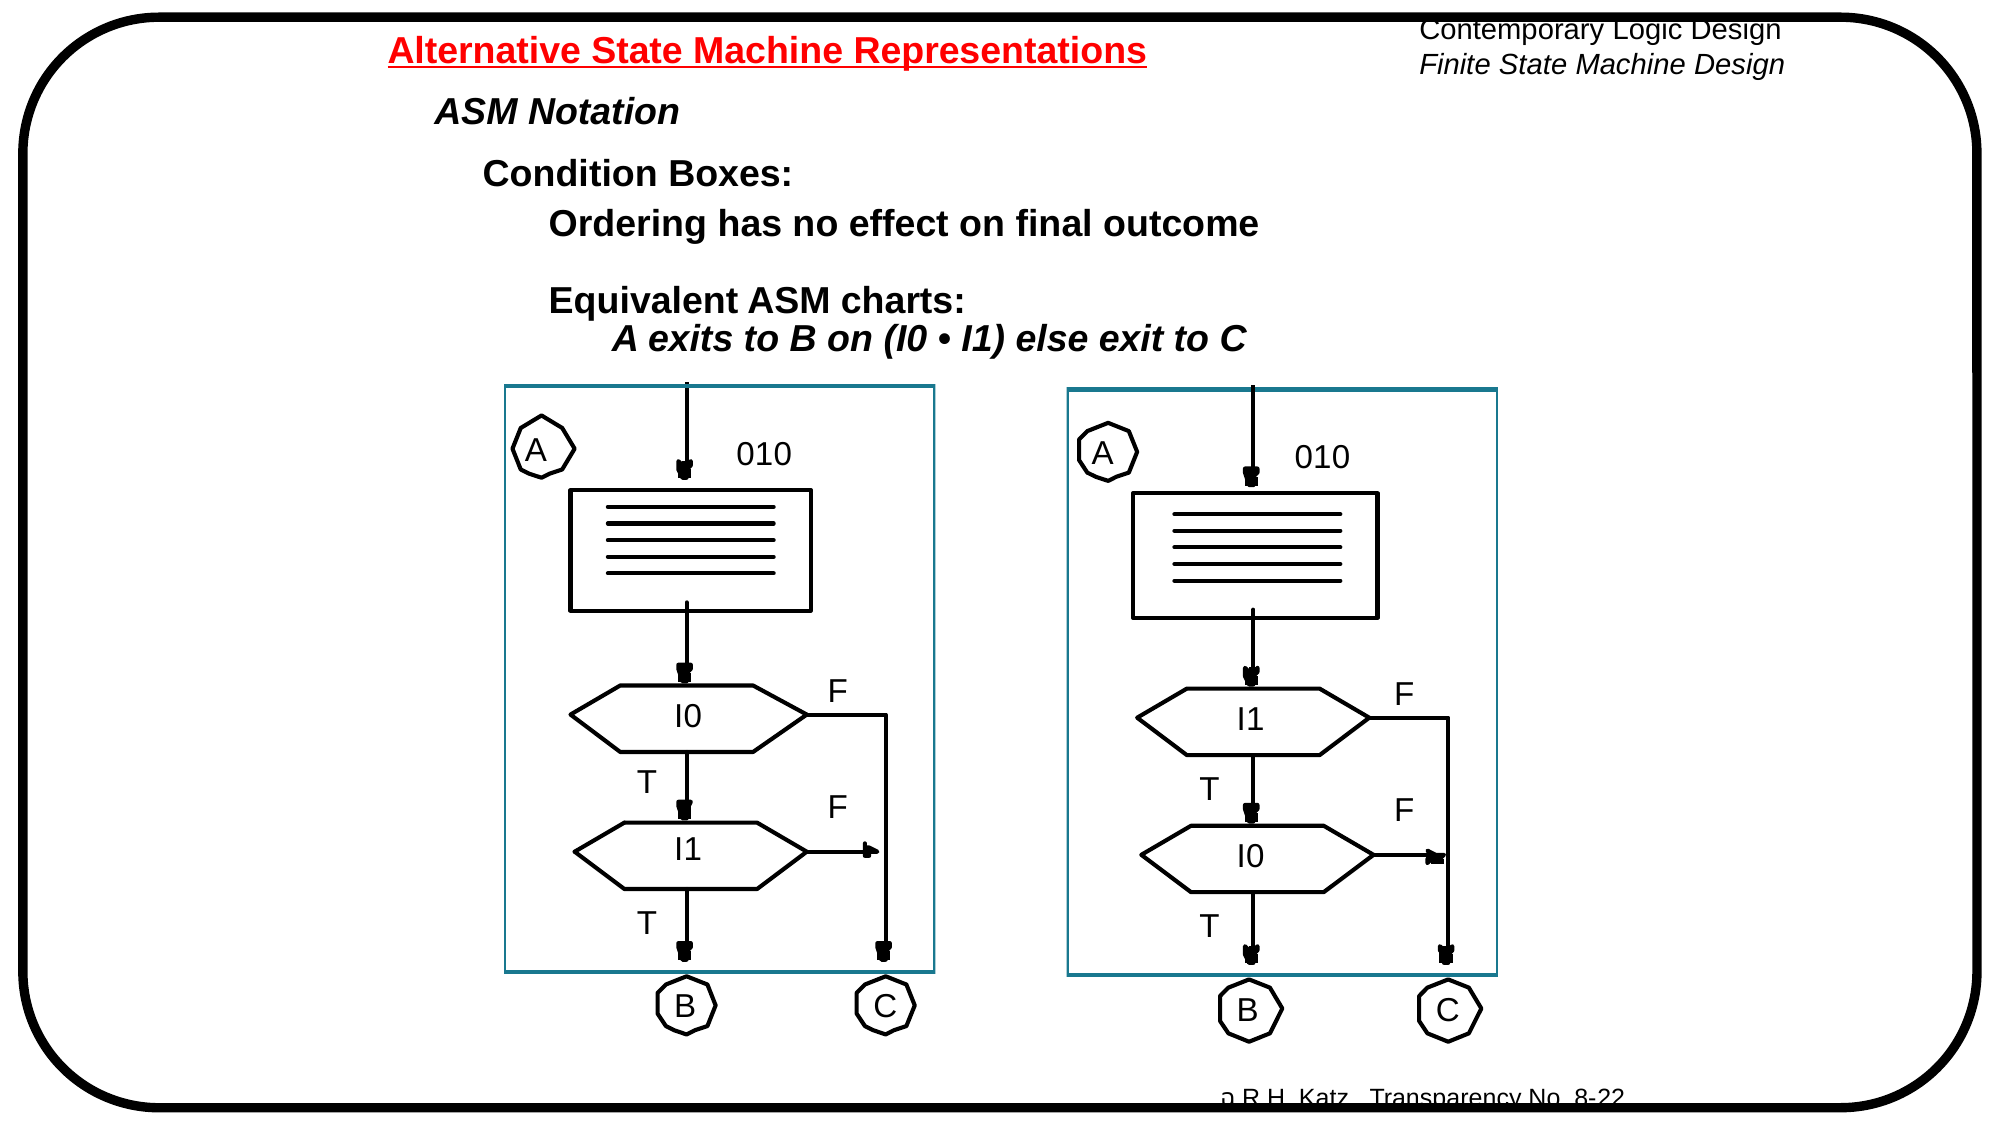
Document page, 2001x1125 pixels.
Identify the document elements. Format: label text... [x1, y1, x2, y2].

picture [1066, 385, 1499, 1071]
text_box Condition Boxes: [472, 152, 804, 199]
text_box Ordering has no effect on final outcome Equivalent ASM charts: A exits to B on (I0 • I1) else exit to C [538, 202, 1271, 364]
picture [503, 381, 936, 1068]
text_box ASM Notation [424, 89, 691, 137]
title Alternative State Machine Representations [377, 29, 1166, 78]
